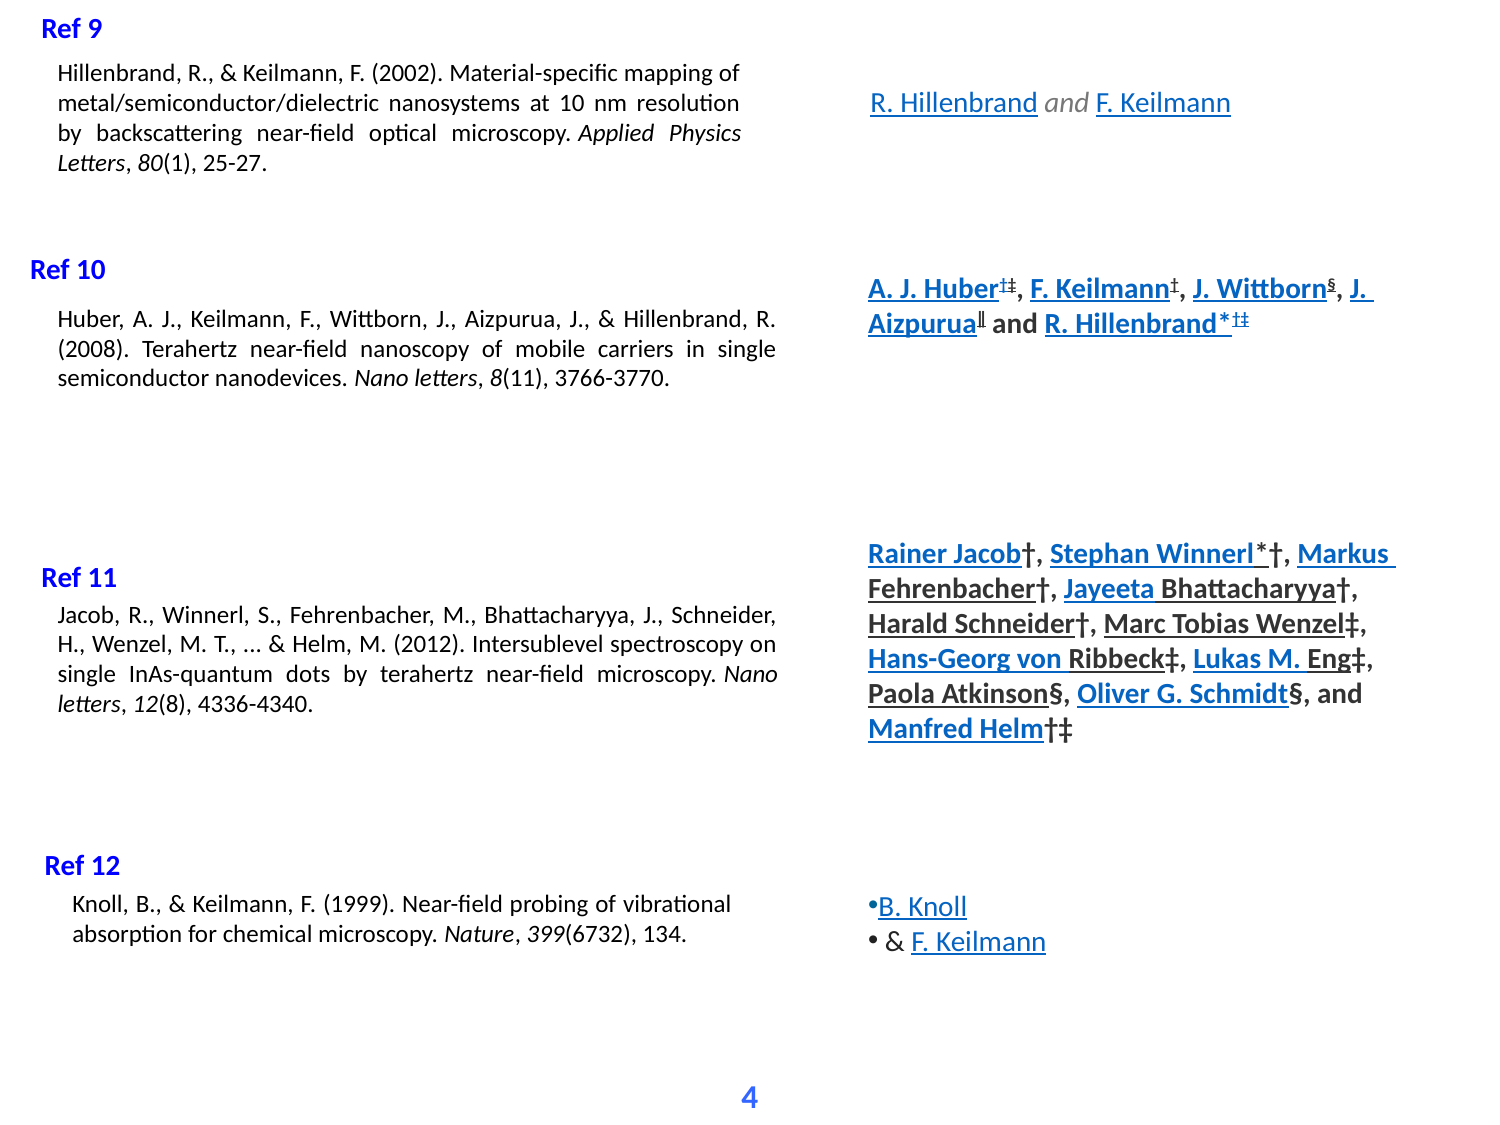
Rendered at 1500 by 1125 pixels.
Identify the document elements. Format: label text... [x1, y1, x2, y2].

text_box 4 [726, 1067, 774, 1123]
text_box Ref 12 [29, 838, 142, 889]
text_box Jacob, R., Winnerl, S., Fehrenbacher, M., Bhattacharyya, J., Schneider, H., Wenzel, M. T., ... & Helm, M. (2012). Intersublevel spectroscopy on single InAs-quantum dots by terahertz near-field microscopy. Nano letters, 12(8), 4336-4340. [42, 590, 793, 726]
text_box B. Knoll & F. Keilmann [853, 879, 1500, 965]
text_box R. Hillenbrand and F. Keilmann [855, 76, 1247, 126]
text_box Knoll, B., & Keilmann, F. (1999). Near-field probing of vibrational absorption for chemical microscopy. Nature, 399(6732), 134. [57, 879, 748, 955]
text_box Ref 10 [15, 242, 128, 293]
text_box A. J. Huber†‡, F. Keilmann†, J. Wittborn§, J. Aizpurua∥ and R. Hillenbrand*†‡ [853, 262, 1432, 347]
text_box Hillenbrand, R., & Keilmann, F. (2002). Material-specific mapping of metal/semiconductor/dielectric nanosystems at 10 nm resolution by backscattering near-field optical microscopy. Applied Physics Letters, 80(1), 25-27. [42, 49, 757, 184]
text_box Rainer Jacob†, Stephan Winnerl*†, Markus Fehrenbacher†, Jayeeta Bhattacharyya†, Harald Schneider†, Marc Tobias Wenzel‡, Hans-Georg von Ribbeck‡, Lukas M. Eng‡, Paola Atkinson§, Oliver G. Schmidt§, and Manfred Helm†‡ [853, 527, 1452, 752]
text_box Huber, A. J., Keilmann, F., Wittborn, J., Aizpurua, J., & Hillenbrand, R. (2008). Terahertz near-field nanoscopy of mobile carriers in single semiconductor nanodevices. Nano letters, 8(11), 3766-3770. [42, 294, 793, 400]
text_box Ref 9 [26, 1, 118, 52]
text_box Ref 11 [26, 550, 139, 601]
